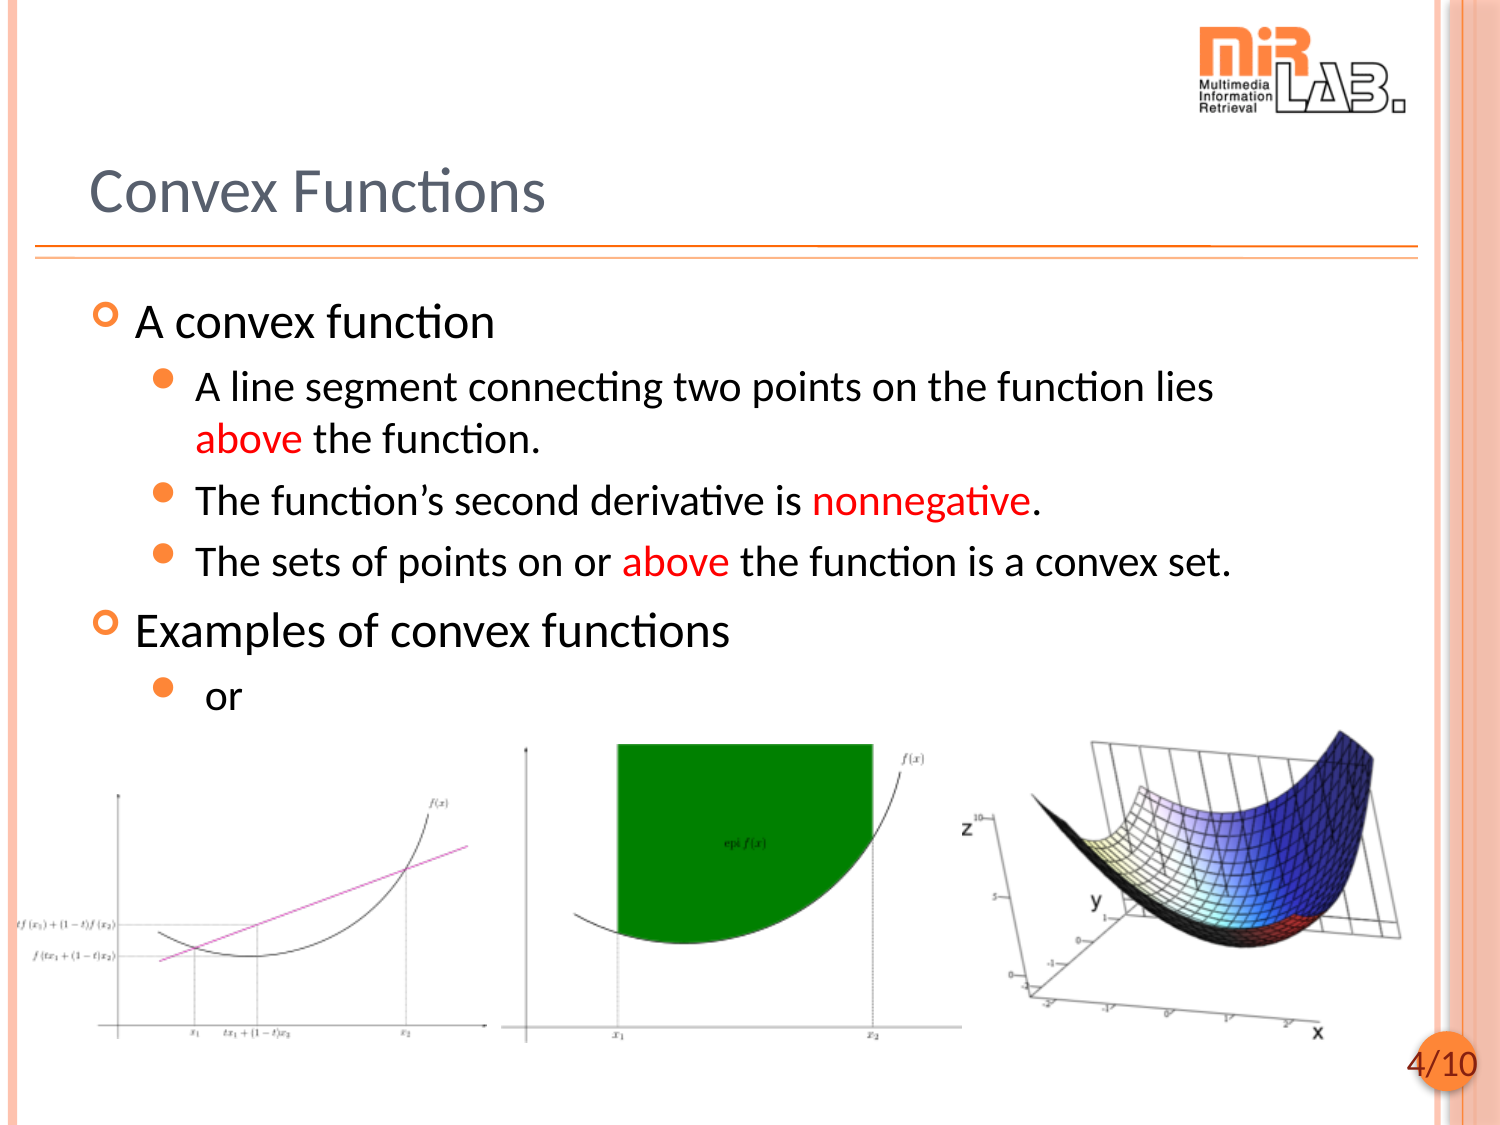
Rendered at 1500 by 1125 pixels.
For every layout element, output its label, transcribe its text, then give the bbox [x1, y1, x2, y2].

picture [17, 793, 487, 1039]
title Convex Functions [75, 45, 1372, 233]
picture [501, 727, 1415, 1044]
picture [1195, 22, 1408, 118]
